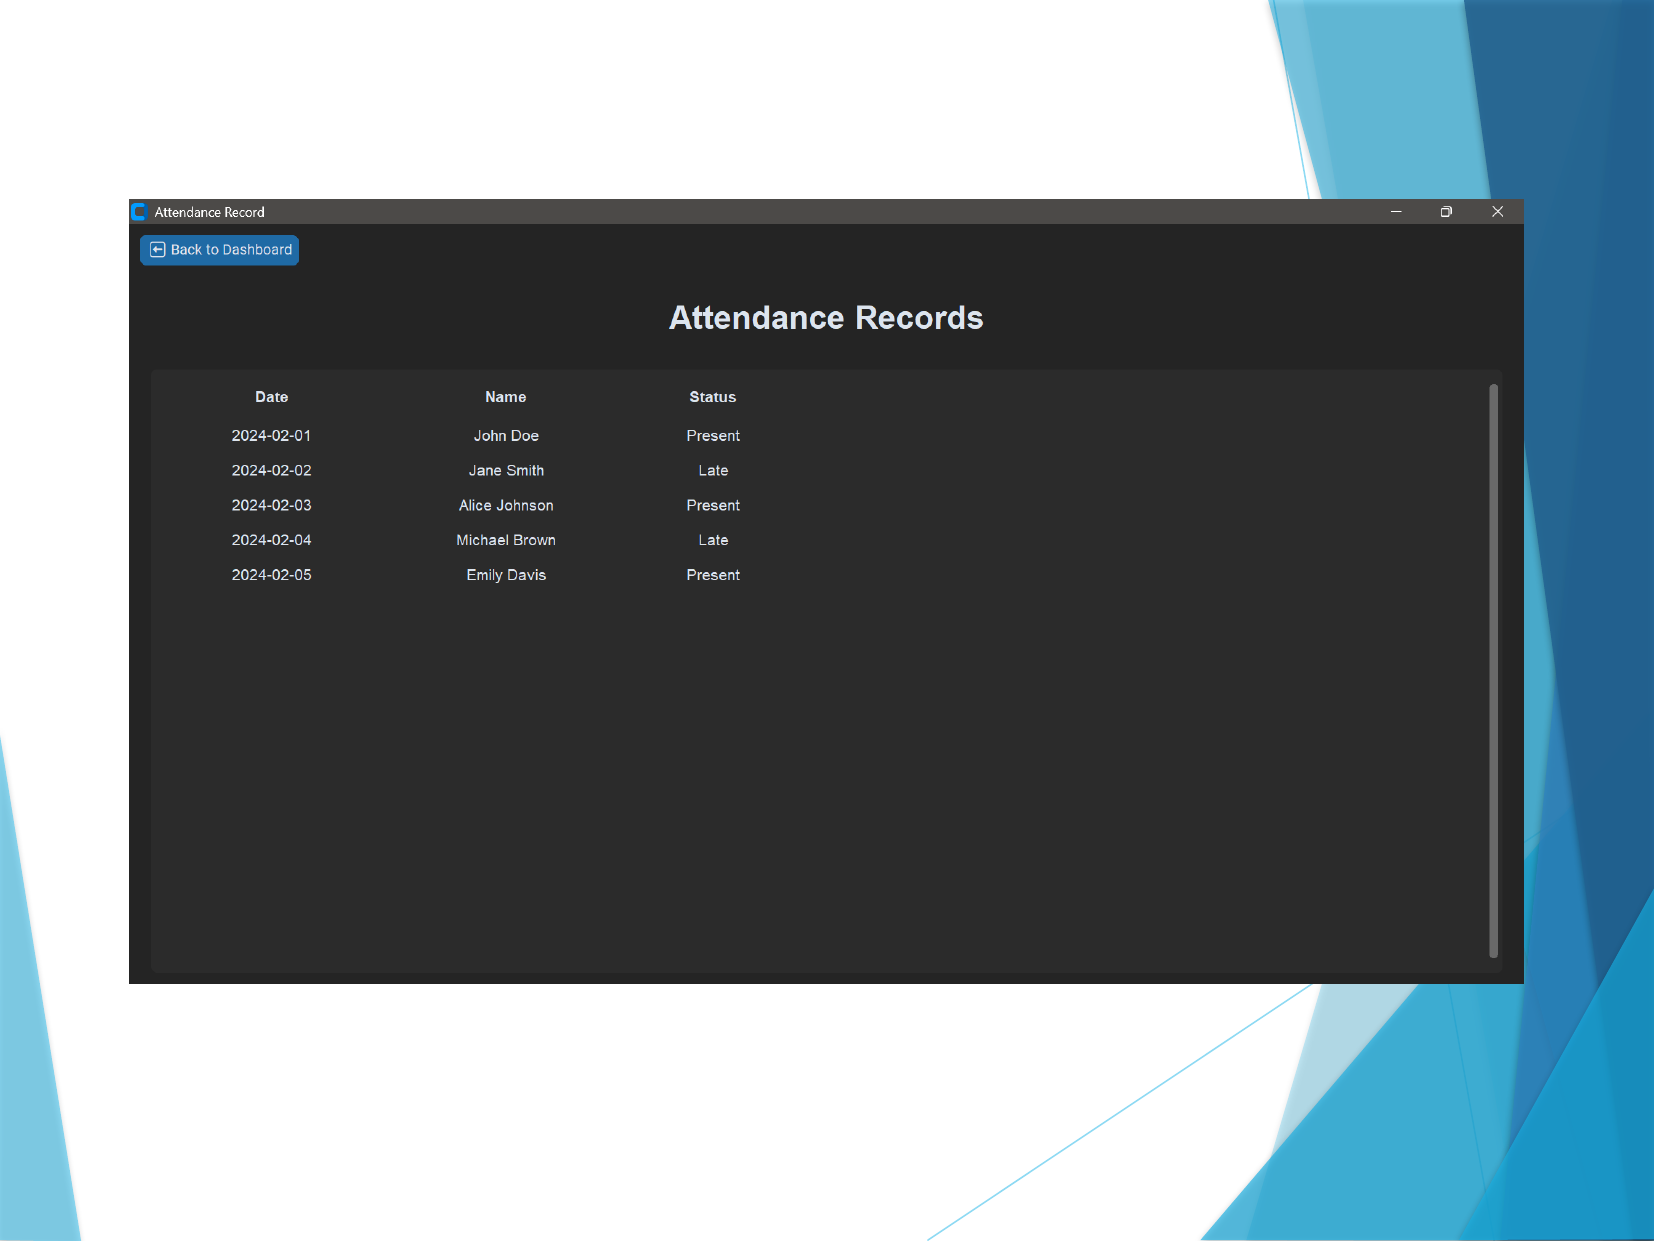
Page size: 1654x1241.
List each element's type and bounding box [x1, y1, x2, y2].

text_box [82, 256, 1571, 1109]
picture [129, 199, 1524, 984]
text_box [82, 49, 1571, 256]
